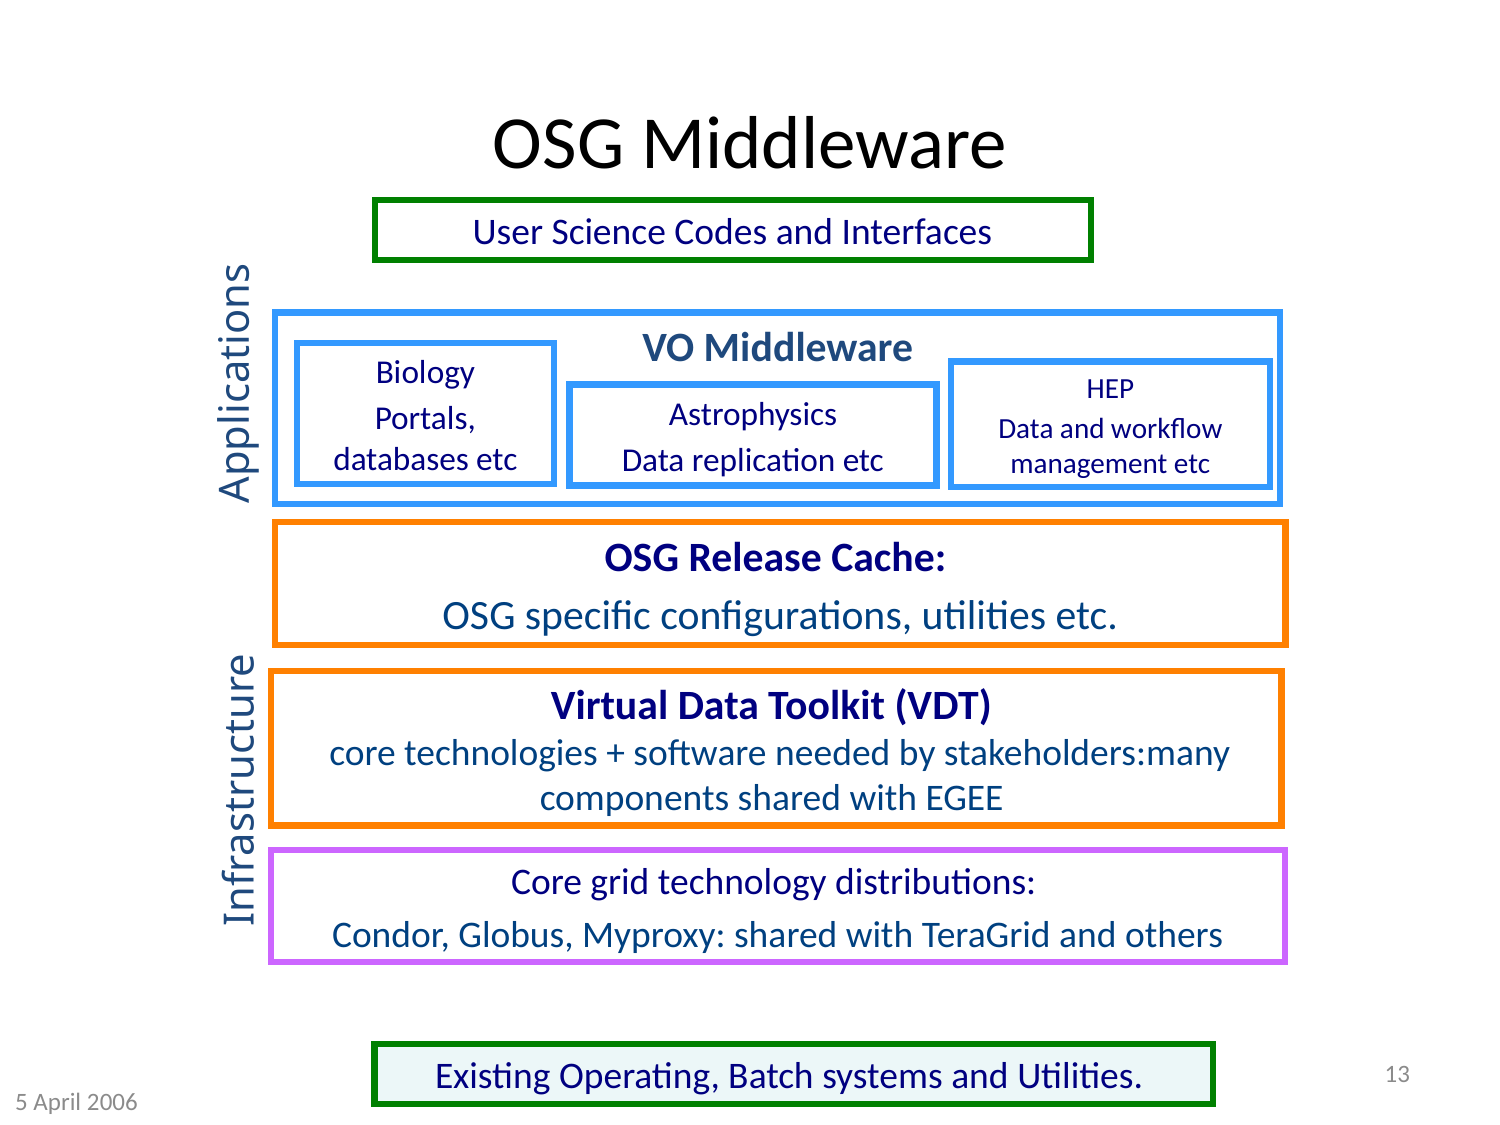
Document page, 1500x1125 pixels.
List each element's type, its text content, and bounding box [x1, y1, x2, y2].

text_box Existing Operating, Batch systems and Utilities. [374, 1043, 1214, 1104]
text_box Core grid technology distributions: Condor, Globus, Myproxy: shared with TeraGrid and others [270, 849, 1286, 963]
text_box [274, 312, 1281, 505]
slide_number 13 [1305, 1042, 1425, 1103]
text_box Applications [199, 247, 256, 520]
title OSG Middleware [75, 45, 1425, 233]
text_box Virtual Data Toolkit (VDT) core technologies + software needed by stakeholders:many components shared with EGEE [270, 670, 1282, 826]
text_box [130, 513, 1260, 656]
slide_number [0, 1074, 350, 1125]
text_box Infrastructure [204, 603, 261, 978]
text_box OSG Release Cache: OSG specific configurations, utilities etc. [274, 521, 1286, 645]
text_box User Science Codes and Interfaces [374, 199, 1091, 260]
